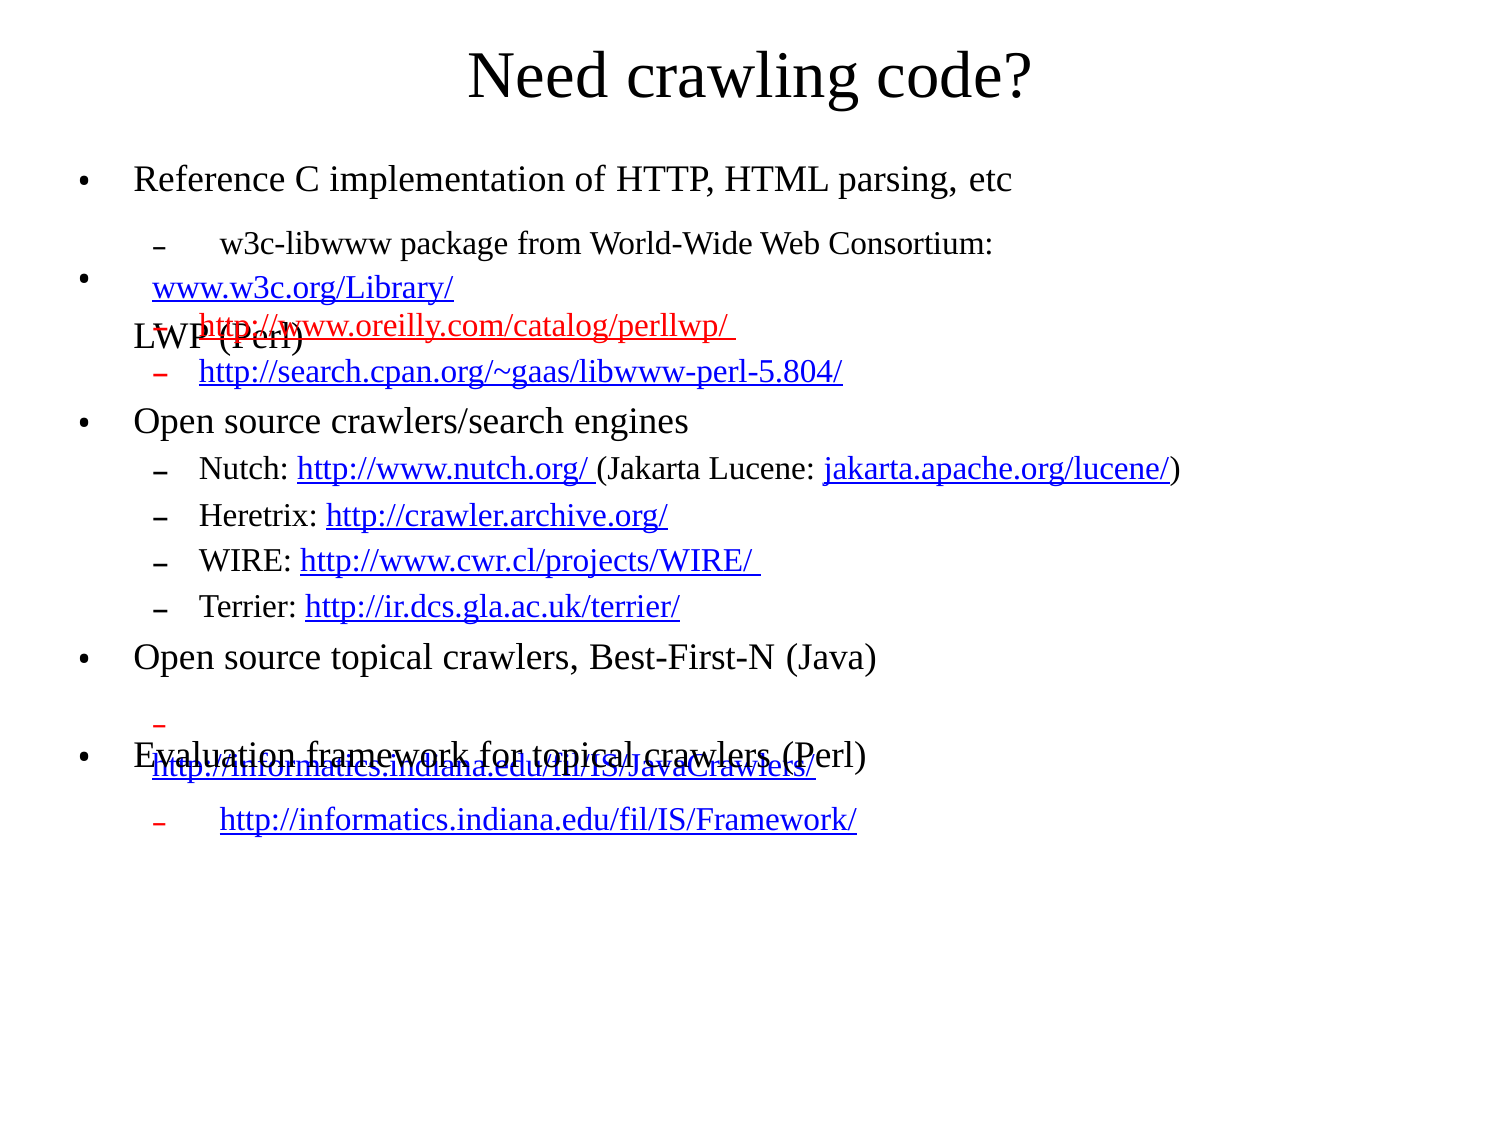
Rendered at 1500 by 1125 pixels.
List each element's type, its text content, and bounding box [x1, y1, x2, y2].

text_box Open source topical crawlers, Best-First-N (Java) – http://informatics.indiana.edu/fil/IS/JavaCrawlers/ [131, 622, 881, 783]
text_box http://www.oreilly.com/catalog/perllwp/ http://search.cpan.org/~gaas/libwww-perl-5.804/ [196, 294, 852, 389]
text_box Open source crawlers/search engines [131, 393, 692, 441]
text_box – – – – [150, 441, 169, 622]
text_box – – [150, 296, 169, 392]
text_box Evaluation framework for topical crawlers (Perl) – http://informatics.indiana.edu/fil/IS/Framework/ [131, 720, 870, 841]
text_box • [74, 730, 94, 778]
text_box • [74, 396, 94, 444]
text_box • [74, 252, 94, 300]
text_box Reference C implementation of HTTP, HTML parsing, etc – w3c-libwww package from World-Wide Web Consortium: www.w3c.org/Library/ LWP (Perl) [131, 144, 1302, 357]
title Need crawling code? [465, 28, 1035, 144]
text_box Nutch: http://www.nutch.org/ (Jakarta Lucene: jakarta.apache.org/lucene/) Heretrix: http://crawler.archive.org/ WIRE: http://www.cwr.cl/projects/WIRE/ Terrier: http://ir.dcs.gla.ac.uk/terrier/ [196, 438, 1194, 625]
text_box • [74, 154, 94, 202]
text_box • [74, 632, 94, 680]
